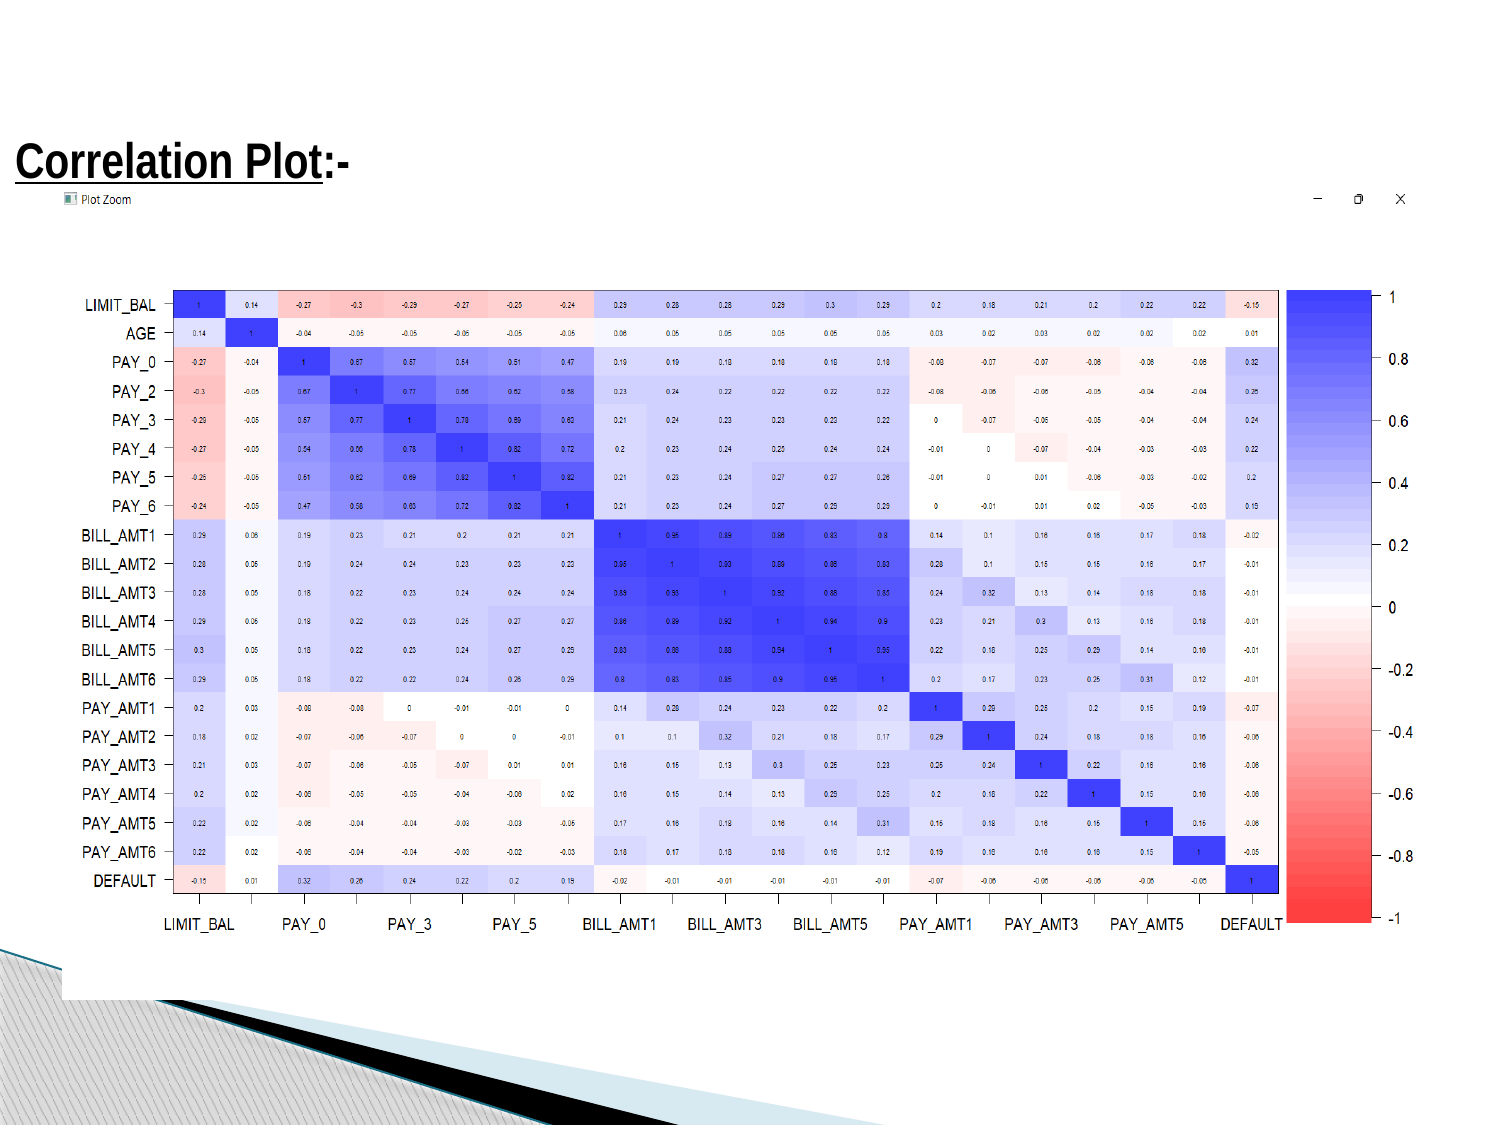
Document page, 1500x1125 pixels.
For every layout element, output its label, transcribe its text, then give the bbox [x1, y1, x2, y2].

text_box Correlation Plot:- [0, 1, 400, 242]
picture [62, 187, 1413, 1001]
